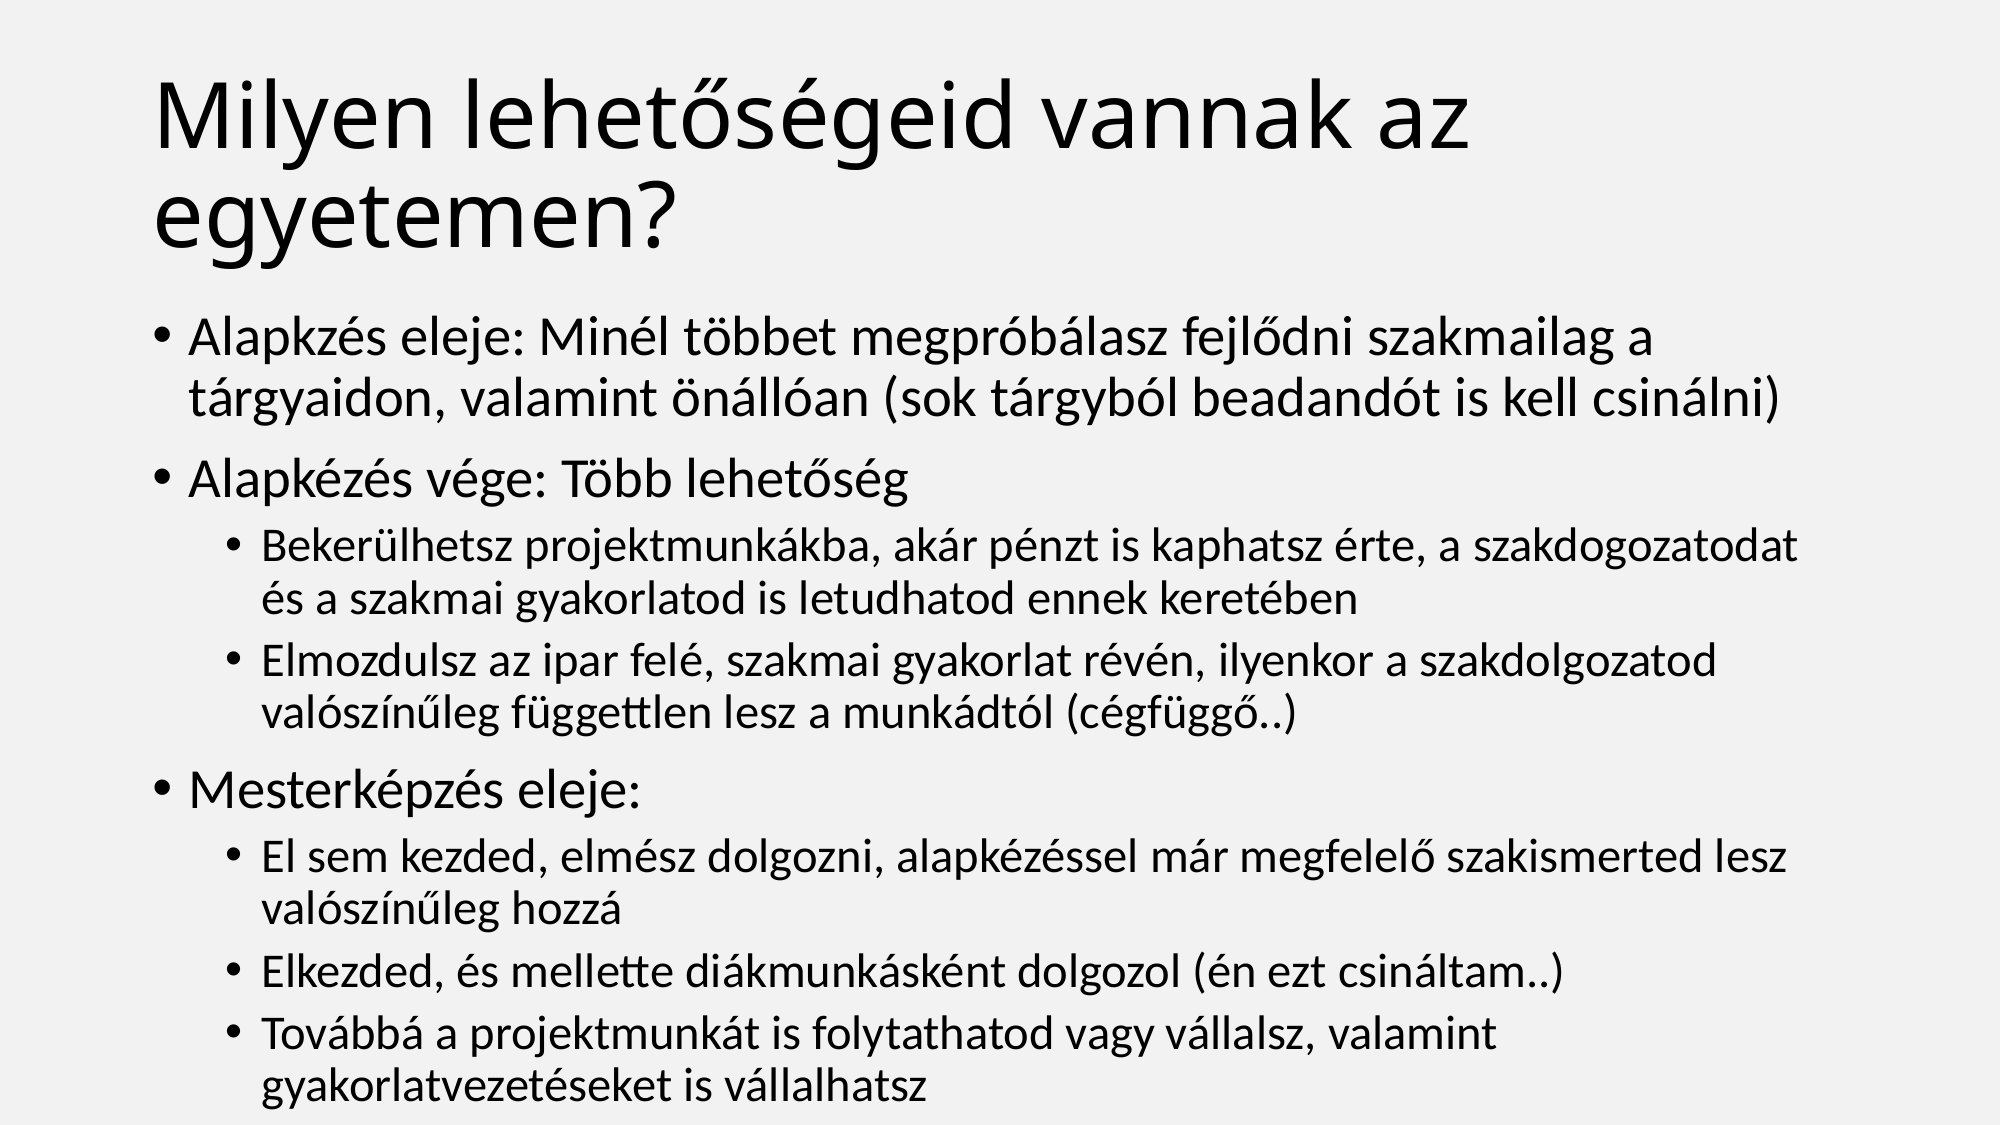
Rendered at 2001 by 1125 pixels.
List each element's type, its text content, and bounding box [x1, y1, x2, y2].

list Alapkzés eleje: Minél többet megpróbálasz fejlődni szakmailag a tárgyaidon, valamint önállóan (sok tárgyból beadandót is kell csinálni) Alapkézés vége: Több lehetőség Bekerülhetsz projektmunkákba, akár pénzt is kaphatsz érte, a szakdogozatodat és a szakmai gyakorlatod is letudhatod ennek keretében Elmozdulsz az ipar felé, szakmai gyakorlat révén, ilyenkor a szakdolgozatod valószínűleg függettlen lesz a munkádtól (cégfüggő..) Mesterképzés eleje: El sem kezded, elmész dolgozni, alapkézéssel már megfelelő szakismerted lesz valószínűleg hozzá Elkezded, és mellette diákmunkásként dolgozol (én ezt csináltam..) Továbbá a projektmunkát is folytathatod vagy vállalsz, valamint gyakorlatvezetéseket is vállalhatsz [137, 299, 1863, 1125]
title Milyen lehetőségeid vannak az egyetemen? [137, 59, 1863, 278]
